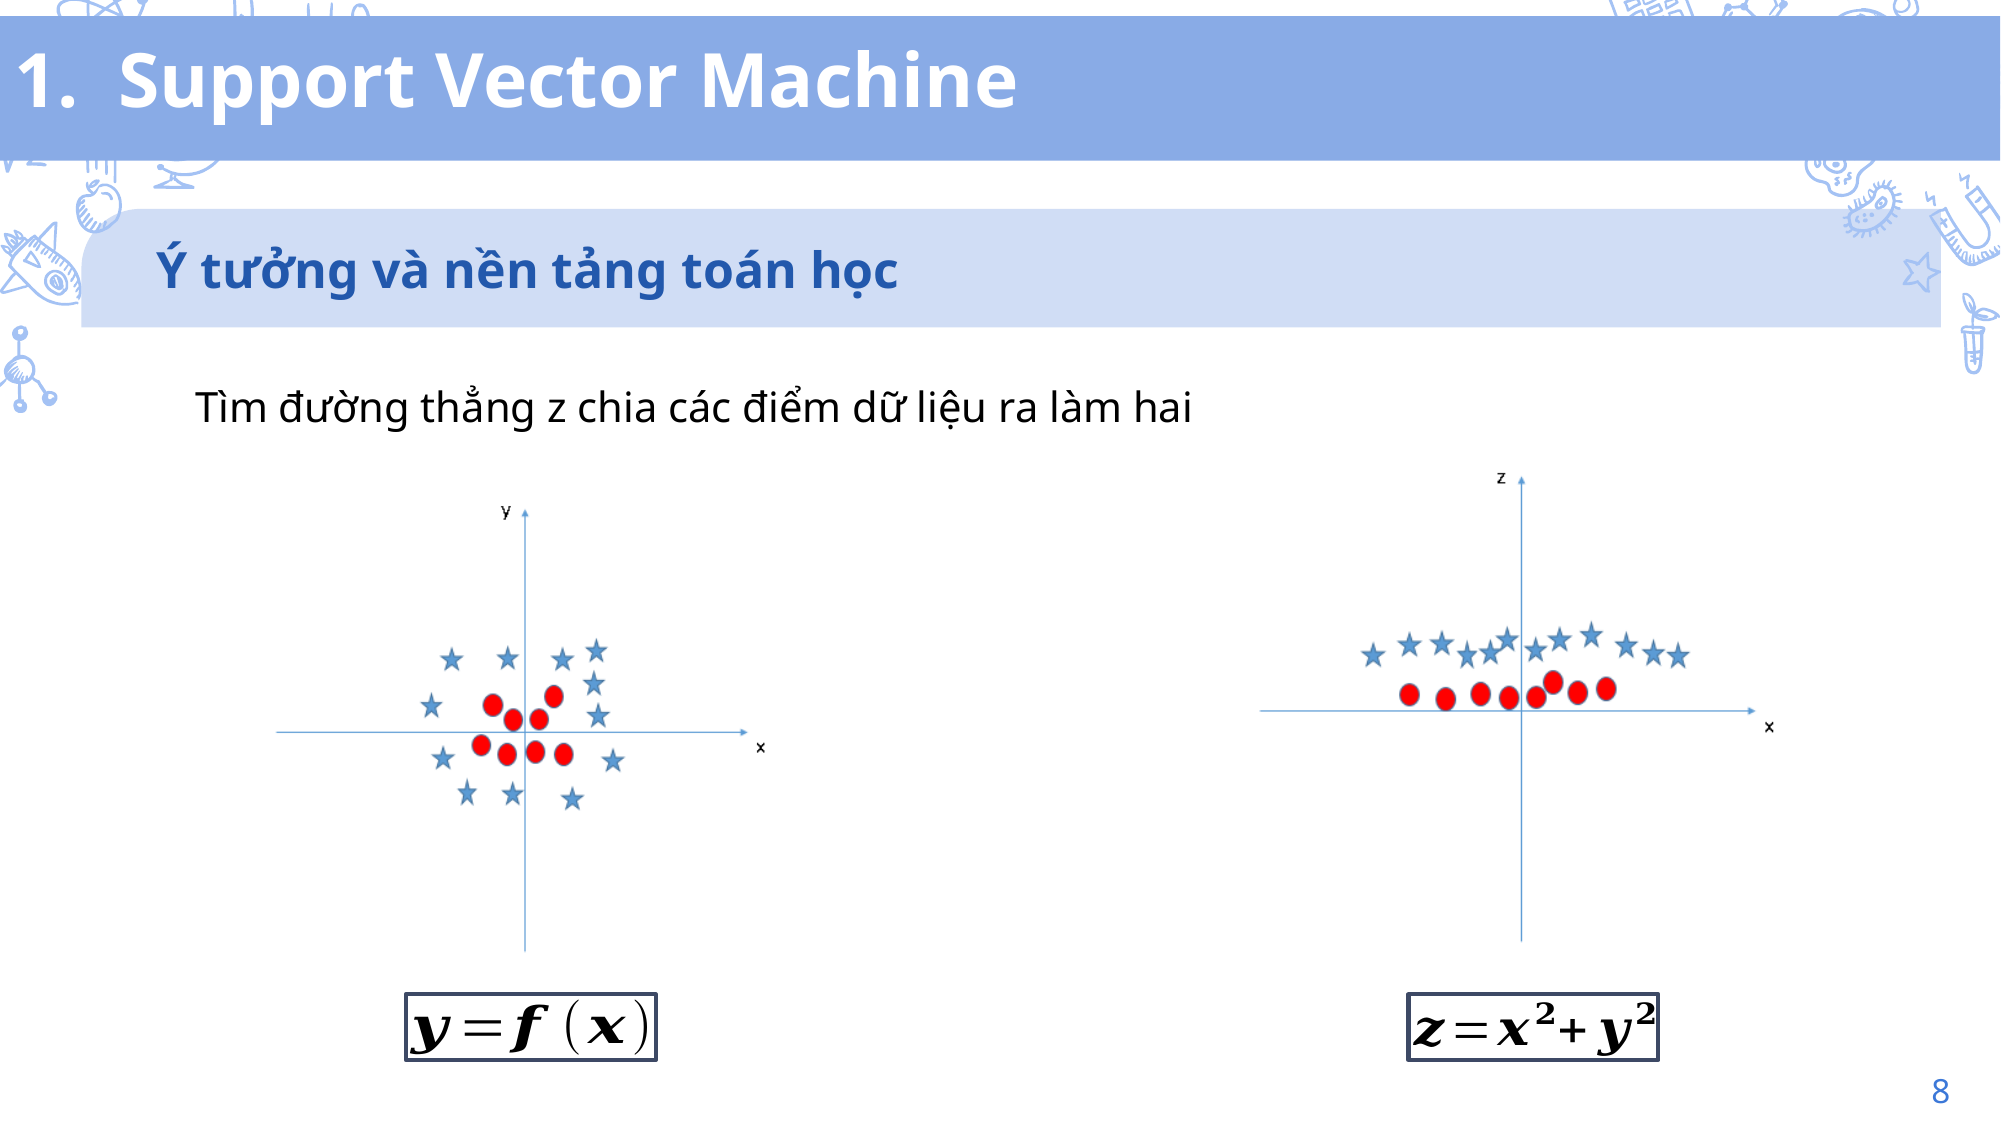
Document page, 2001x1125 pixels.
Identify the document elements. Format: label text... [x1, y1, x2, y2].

slide_number 8 [1880, 1061, 2000, 1125]
text_box 1. Support Vector Machine [0, 25, 1343, 185]
text_box Tìm đường thẳng z chia các điểm dữ liệu ra làm hai [180, 373, 1343, 439]
text_box Ý tưởng và nền tảng toán học [142, 230, 1466, 311]
picture [1221, 468, 1785, 949]
picture [217, 468, 800, 971]
